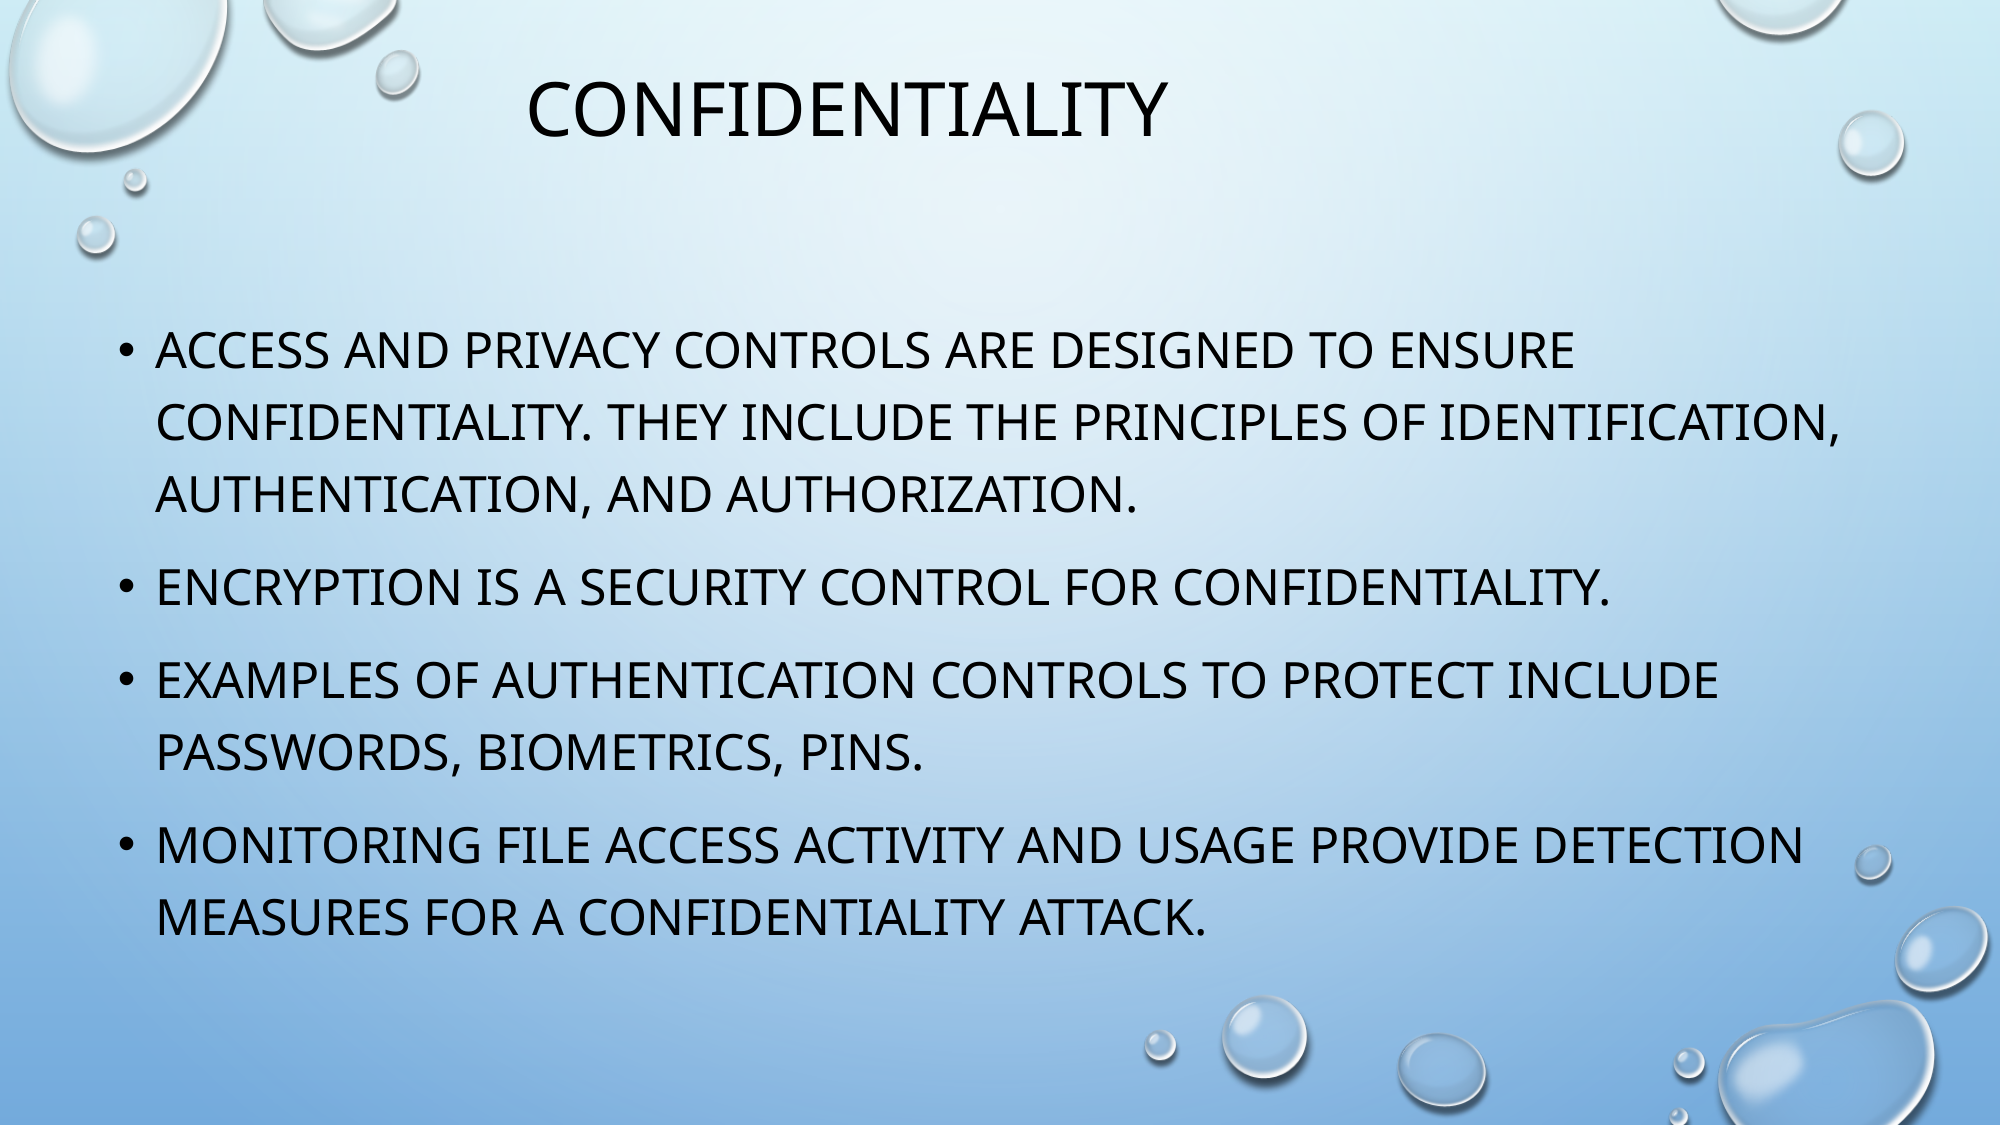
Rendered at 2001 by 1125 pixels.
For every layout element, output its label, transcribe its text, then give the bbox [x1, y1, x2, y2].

text_box Access and privacy controls are designed to ensure confidentiality. They include the principles of identification, authentication, and authorization. Encryption is a security control for confidentiality. Examples of authentication controls to protect include passwords, biometrics, PINs. Monitoring file access activity and usage provide detection measures for a confidentiality attack. [103, 299, 2000, 795]
text_box Confidentiality [442, 63, 1253, 221]
picture [0, 0, 2000, 1125]
